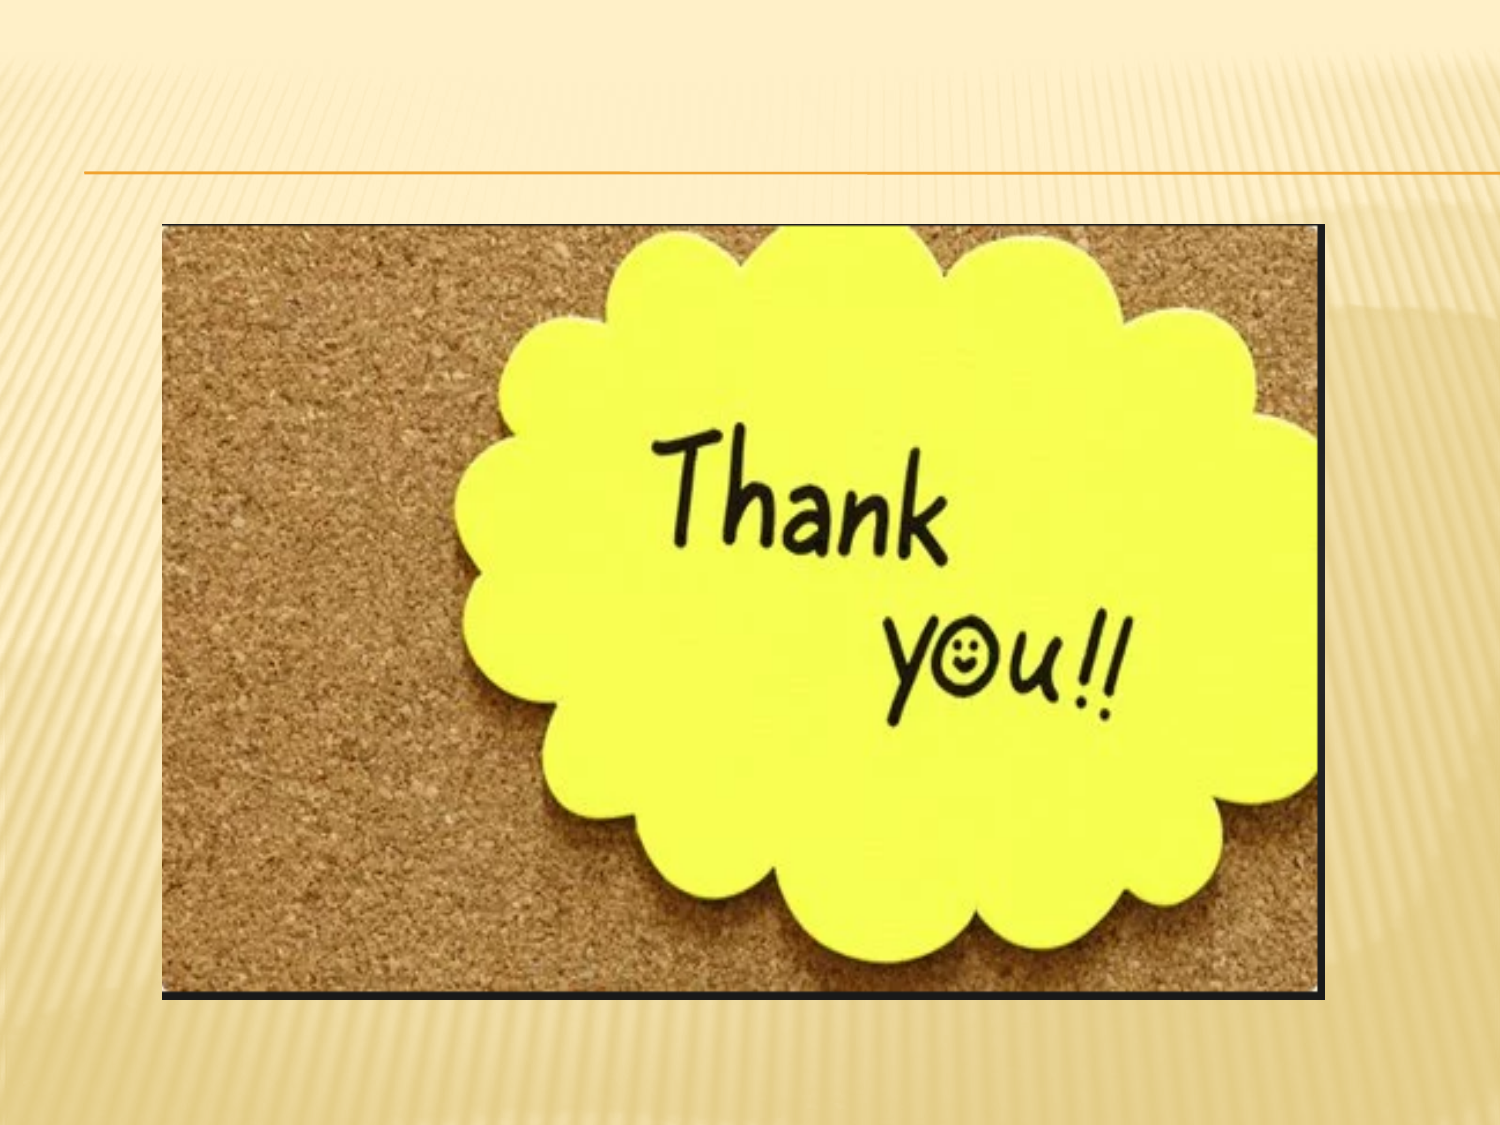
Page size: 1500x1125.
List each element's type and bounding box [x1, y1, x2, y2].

list [162, 224, 1326, 1001]
